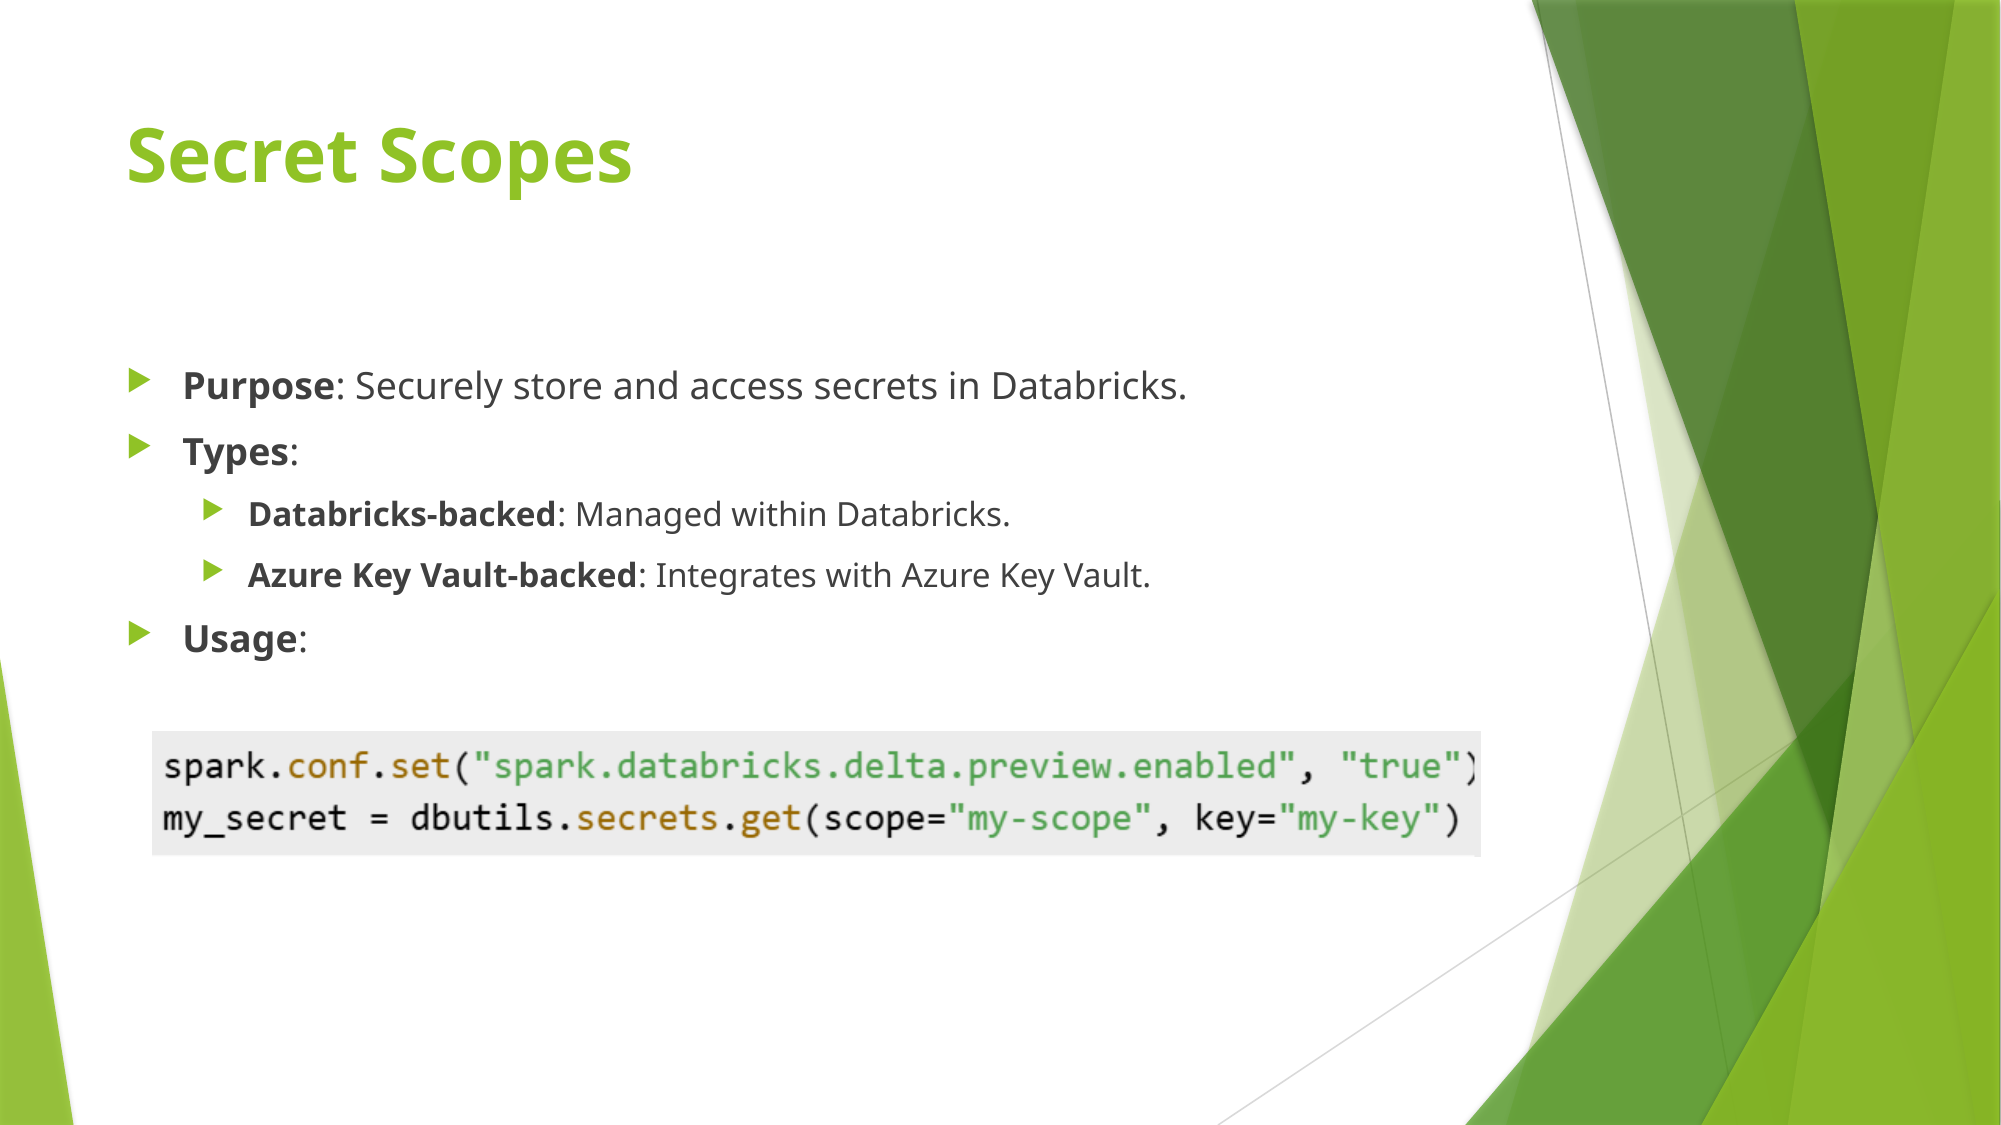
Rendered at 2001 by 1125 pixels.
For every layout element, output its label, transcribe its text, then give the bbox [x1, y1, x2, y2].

title Secret Scopes [111, 99, 1522, 317]
picture [151, 730, 1481, 858]
list Purpose: Securely store and access secrets in Databricks. Types: Databricks-backed: Managed within Databricks. Azure Key Vault-backed: Integrates with Azure Key Vault. Usage: [111, 354, 1522, 992]
